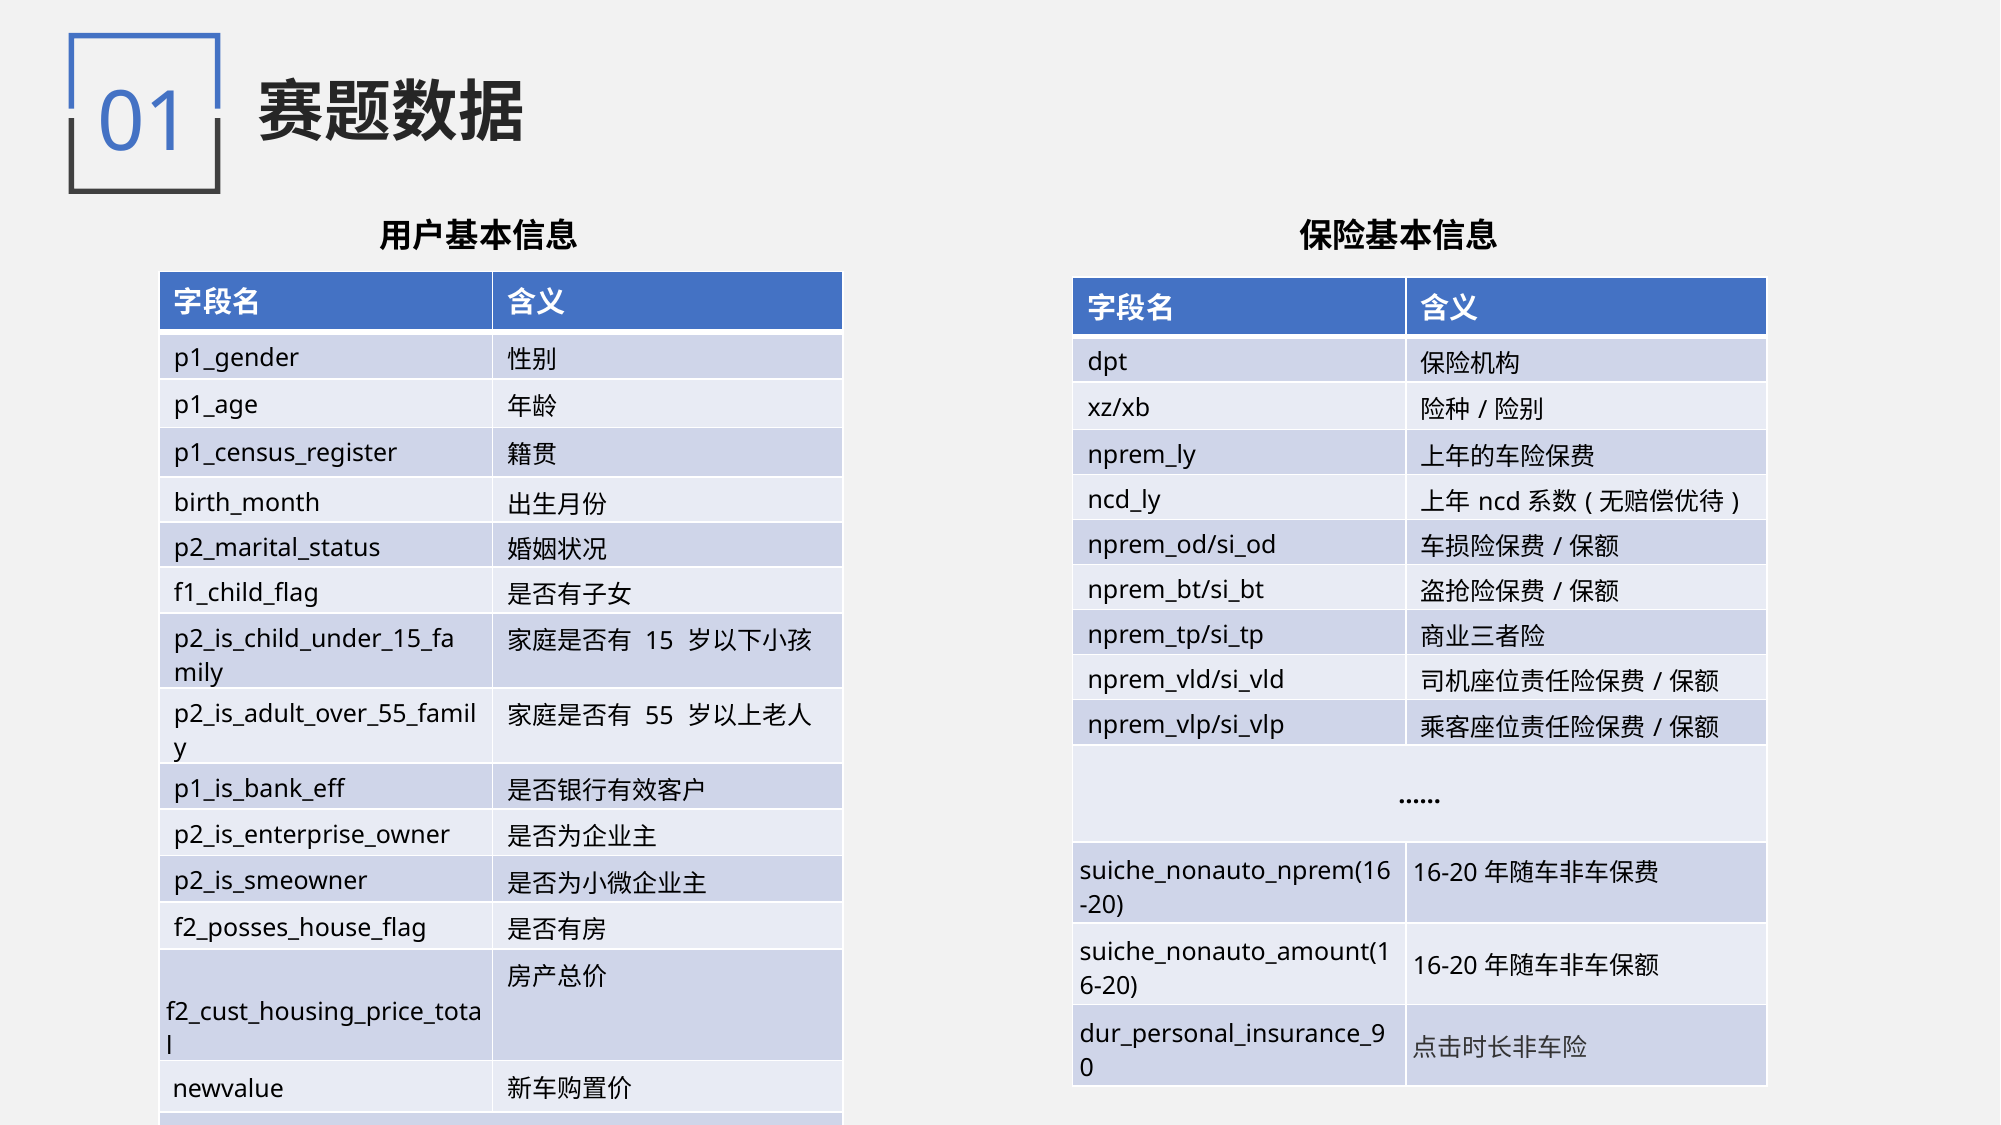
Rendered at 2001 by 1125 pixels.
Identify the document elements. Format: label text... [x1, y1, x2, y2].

table_cell nprem_tp/si_tp [1073, 610, 1405, 654]
table_cell 新车购置价 [493, 1061, 842, 1111]
table_cell p2_marital_status [160, 523, 492, 566]
table_cell 籍贯 [493, 428, 842, 476]
table_cell 保险机构 [1407, 339, 1766, 381]
table_cell 是否为企业主 [493, 810, 842, 855]
table_cell 上年ncd系数(无赔偿优待) [1407, 475, 1766, 519]
text_box [68, 32, 221, 60]
text_box [68, 175, 221, 195]
text_box 01 [68, 60, 221, 175]
table_cell suiche_nonauto_amount(16-20) [1073, 924, 1405, 1004]
table_cell 点击时长非车险 [1407, 1005, 1766, 1085]
table_cell nprem_vld/si_vld [1073, 655, 1405, 699]
table_cell f2_posses_house_flag [160, 903, 492, 948]
table_cell 家庭是否有 15 岁以下小孩 [493, 614, 842, 687]
table_cell ncd_ly [1073, 475, 1405, 519]
table_cell p2_is_smeowner [160, 856, 492, 901]
table_cell p2_is_enterprise_owner [160, 810, 492, 855]
table_cell xz/xb [1073, 383, 1405, 429]
table_cell f1_child_flag [160, 568, 492, 612]
table_cell 年龄 [493, 380, 842, 427]
table_cell 司机座位责任险保费/保额 [1407, 655, 1766, 699]
table_cell 盗抢险保费/保额 [1407, 565, 1766, 609]
table_cell 险种/险别 [1407, 383, 1766, 429]
table_cell birth_month [160, 478, 492, 521]
table_header 含义 [1407, 278, 1766, 334]
table_cell …… [1073, 746, 1766, 841]
table_cell 商业三者险 [1407, 610, 1766, 654]
table_cell dpt [1073, 339, 1405, 381]
table_cell nprem_ly [1073, 430, 1405, 474]
table_cell nprem_vlp/si_vlp [1073, 700, 1405, 744]
text_box 用户基本信息 [364, 206, 675, 262]
table_cell 房产总价 [493, 950, 842, 1060]
table_cell p1_census_register [160, 428, 492, 476]
table_cell nprem_bt/si_bt [1073, 565, 1405, 609]
table_cell 是否有子女 [493, 568, 842, 612]
table_cell p2_is_adult_over_55_family [160, 689, 492, 762]
table_cell p1_age [160, 380, 492, 427]
table_cell 性别 [493, 335, 842, 378]
table_cell p1_is_bank_eff [160, 764, 492, 808]
table_cell 16-20年随车非车保额 [1407, 924, 1766, 1004]
table_cell f2_cust_housing_price_total [160, 950, 492, 1060]
table_header 字段名 [1073, 278, 1405, 334]
table_cell p1_gender [160, 335, 492, 378]
table_cell 是否银行有效客户 [493, 764, 842, 808]
table_cell 车损险保费/保额 [1407, 520, 1766, 564]
table_header 字段名 [160, 272, 492, 329]
table_cell 上年的车险保费 [1407, 430, 1766, 474]
table_cell 家庭是否有 55 岁以上老人 [493, 689, 842, 762]
table_cell …… [160, 1113, 842, 1125]
table_cell 出生月份 [493, 478, 842, 521]
text_box 保险基本信息 [1284, 206, 1595, 262]
table_cell nprem_od/si_od [1073, 520, 1405, 564]
table_cell 是否有房 [493, 903, 842, 948]
table_header 含义 [493, 272, 842, 329]
table_cell 婚姻状况 [493, 523, 842, 566]
table_cell dur_personal_insurance_90 [1073, 1005, 1405, 1085]
table_cell 16-20年随车非车保费 [1407, 843, 1766, 922]
table_cell suiche_nonauto_nprem(16-20) [1073, 843, 1405, 922]
table_cell 是否为小微企业主 [493, 856, 842, 901]
table_cell p2_is_child_under_15_family [160, 614, 492, 687]
table_cell 乘客座位责任险保费/保额 [1407, 700, 1766, 744]
table_cell newvalue [160, 1061, 492, 1111]
text_box 赛题数据 [243, 60, 540, 156]
